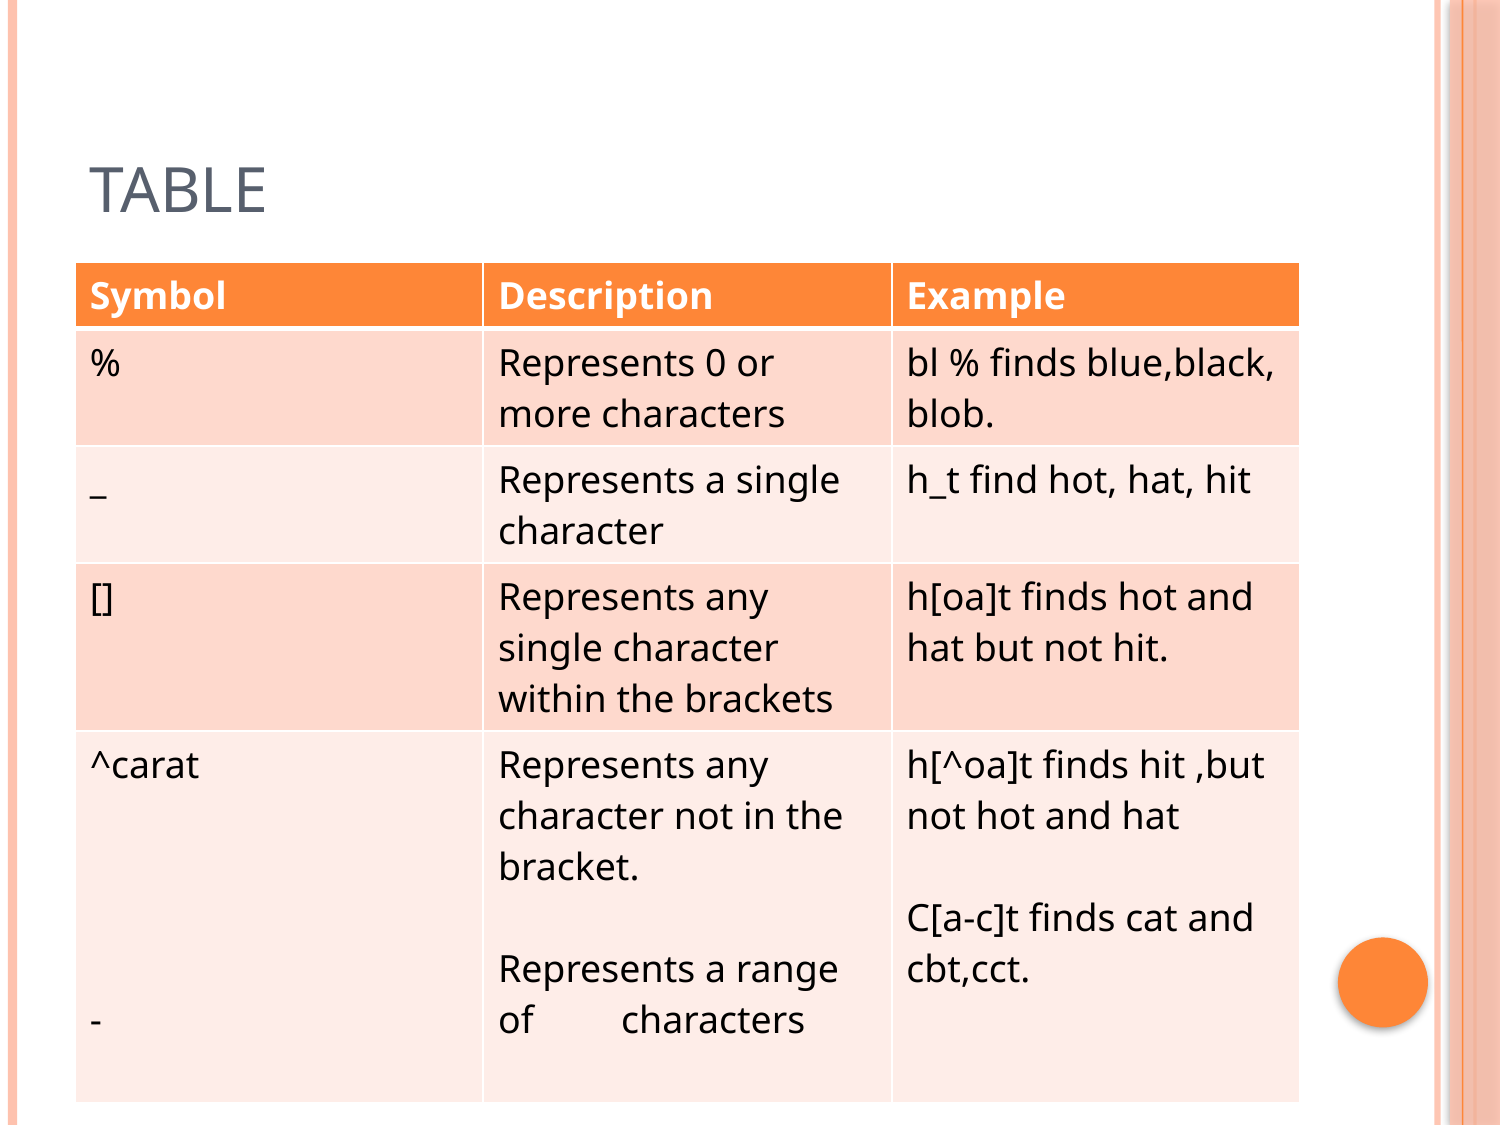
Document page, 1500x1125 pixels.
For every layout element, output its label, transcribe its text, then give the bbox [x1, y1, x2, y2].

table_cell bl % finds blue,black, blob. [893, 331, 1299, 445]
table_header Example [893, 263, 1299, 326]
table_cell h[oa]t finds hot and hat but not hit. [893, 564, 1299, 730]
table_cell % [76, 331, 482, 445]
table_cell h[^oa]t finds hit ,but not hot and hat C[a-c]t finds cat and cbt,cct. [893, 732, 1299, 1102]
title Table [75, 45, 1300, 233]
table_cell ^carat - [76, 732, 482, 1102]
table_cell Represents a single character [484, 447, 891, 562]
table_cell h_t find hot, hat, hit [893, 447, 1299, 562]
table_cell _ [76, 447, 482, 562]
table_cell Represents 0 or more characters [484, 331, 891, 445]
table_header Description [484, 263, 891, 326]
table_cell [] [76, 564, 482, 730]
table_cell Represents any character not in the bracket. Represents a range of characters [484, 732, 891, 1102]
table_header Symbol [76, 263, 482, 326]
table_cell Represents any single character within the brackets [484, 564, 891, 730]
